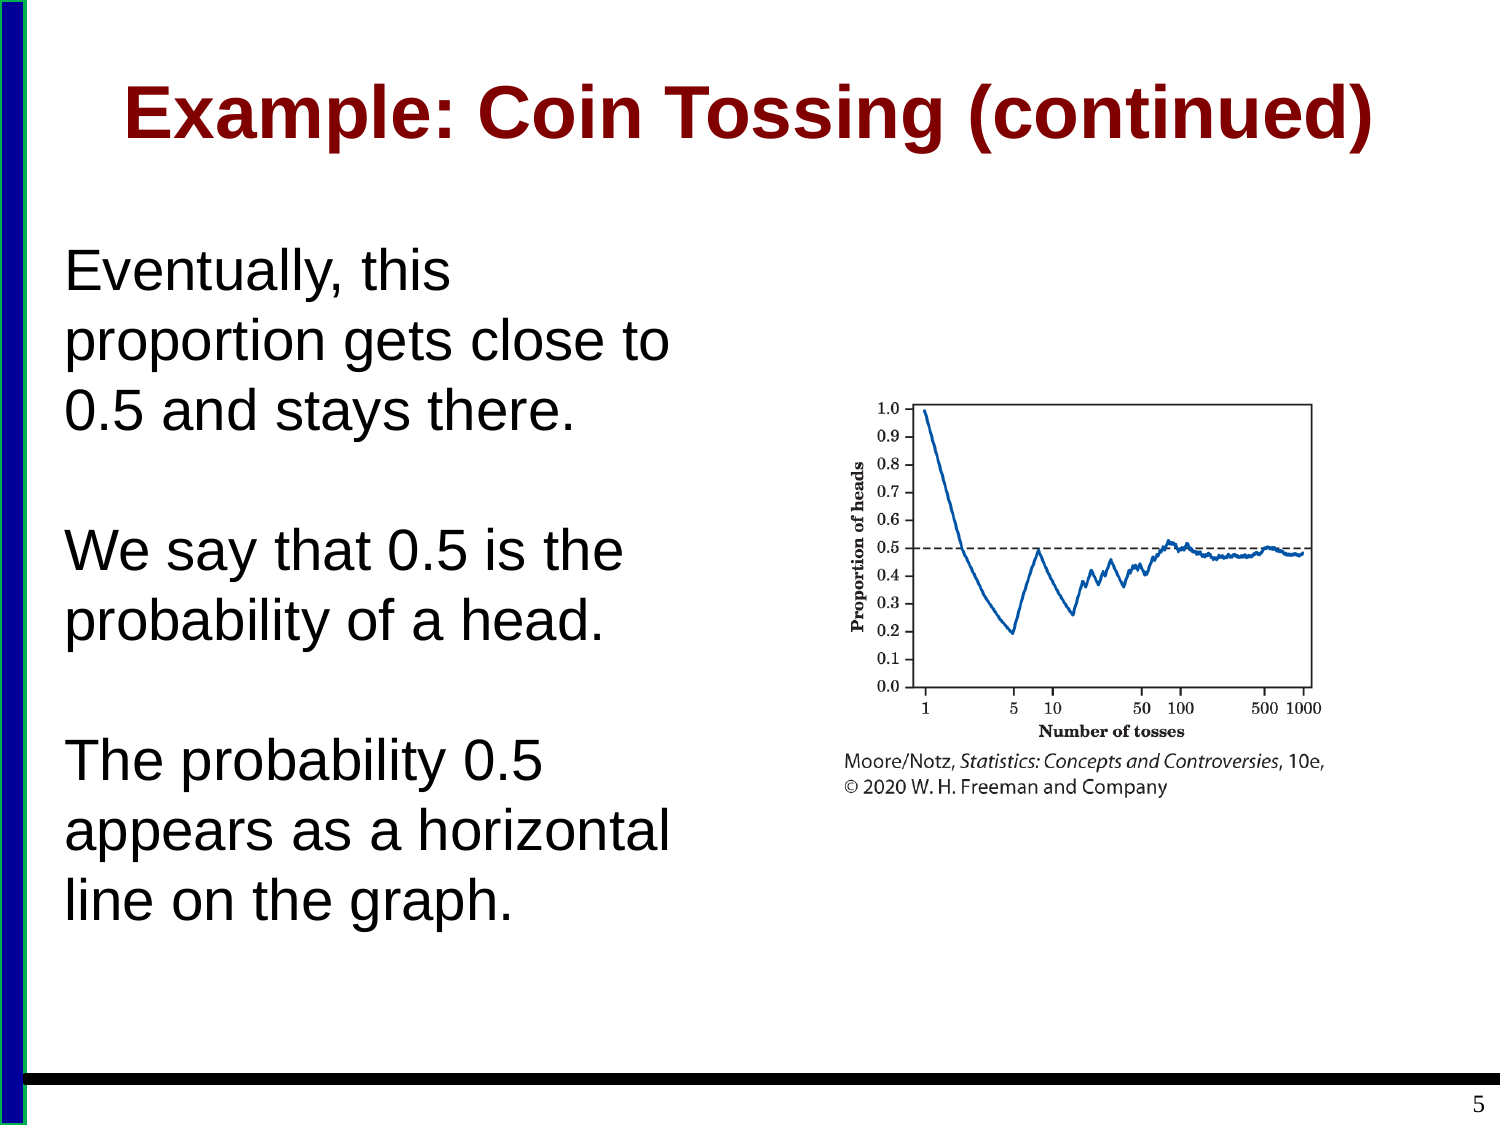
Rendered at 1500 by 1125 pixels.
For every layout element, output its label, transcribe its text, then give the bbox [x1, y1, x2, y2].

picture [687, 399, 1488, 800]
text_box Eventually, this proportion gets close to 0.5 and stays there. We say that 0.5 is the probability of a head. The probability 0.5 appears as a horizontal line on the graph. [49, 224, 712, 940]
title Example: Coin Tossing (continued) [74, 59, 1426, 248]
